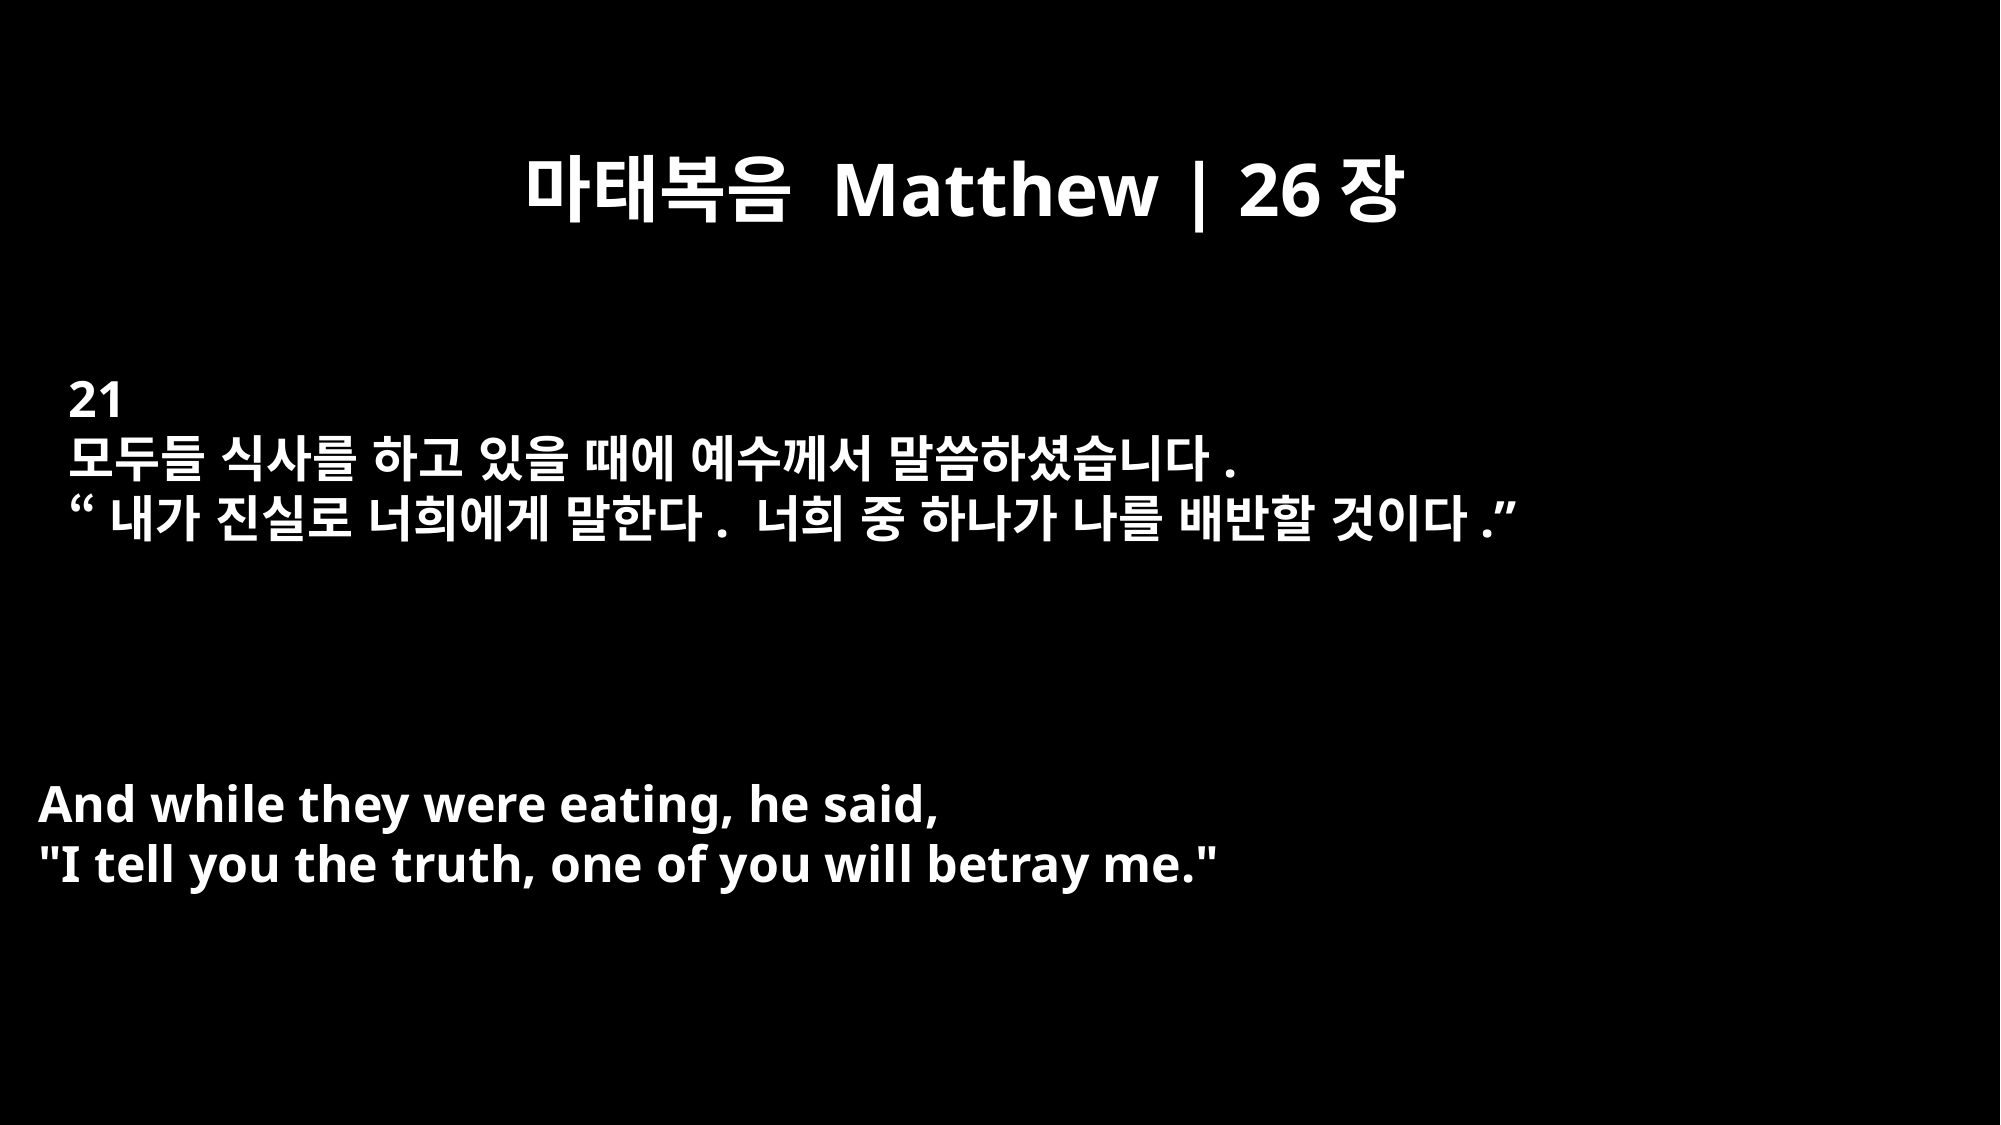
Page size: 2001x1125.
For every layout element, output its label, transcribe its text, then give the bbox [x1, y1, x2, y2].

text_box 마태복음 Matthew | 26장 [510, 136, 1422, 239]
text_box And while they were eating, he said, "I tell you the truth, one of you will betray me." [23, 764, 1235, 900]
text_box 21 모두들 식사를 하고 있을 때에 예수께서 말씀하셨습니다. “내가 진실로 너희에게 말한다. 너희 중 하나가 나를 배반할 것이다.” [54, 359, 1533, 555]
